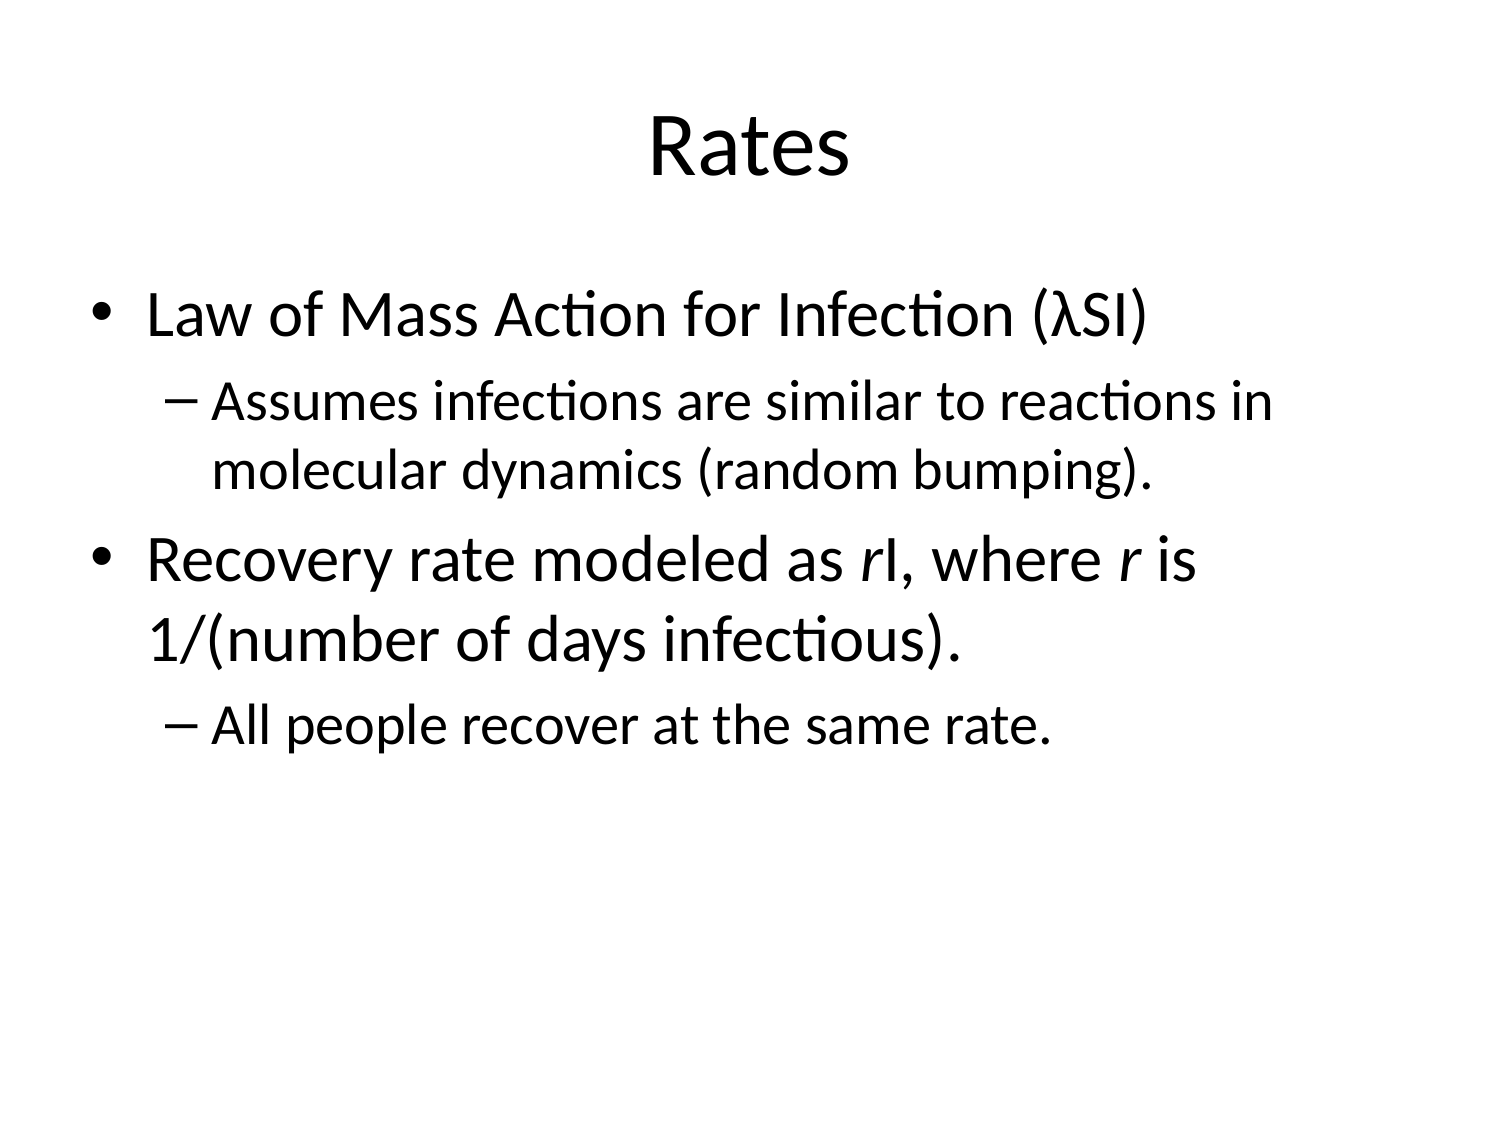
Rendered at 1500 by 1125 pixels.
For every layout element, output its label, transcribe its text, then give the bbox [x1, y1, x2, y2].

title Rates [75, 45, 1425, 233]
list Law of Mass Action for Infection (λSI) Assumes infections are similar to reactions in molecular dynamics (random bumping). Recovery rate modeled as rI, where r is 1/(number of days infectious). All people recover at the same rate. [75, 262, 1425, 1005]
